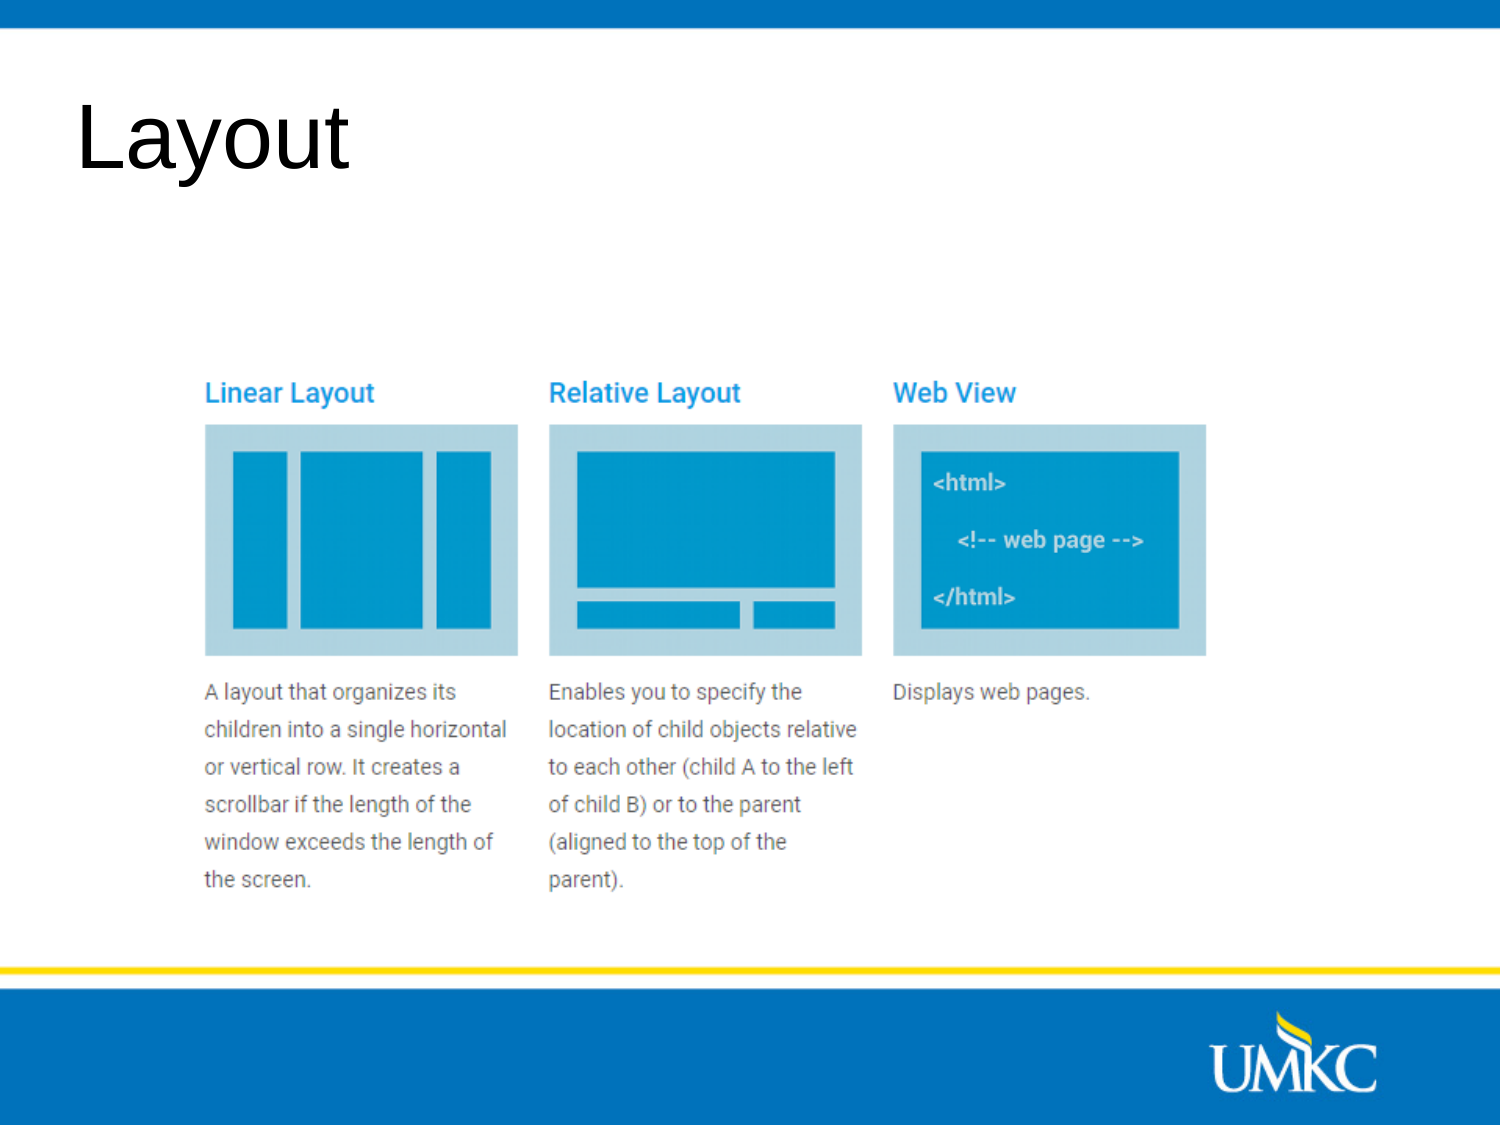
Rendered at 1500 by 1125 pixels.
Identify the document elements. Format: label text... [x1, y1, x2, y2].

picture [0, 0, 1500, 1125]
title Layout [75, 45, 1425, 233]
